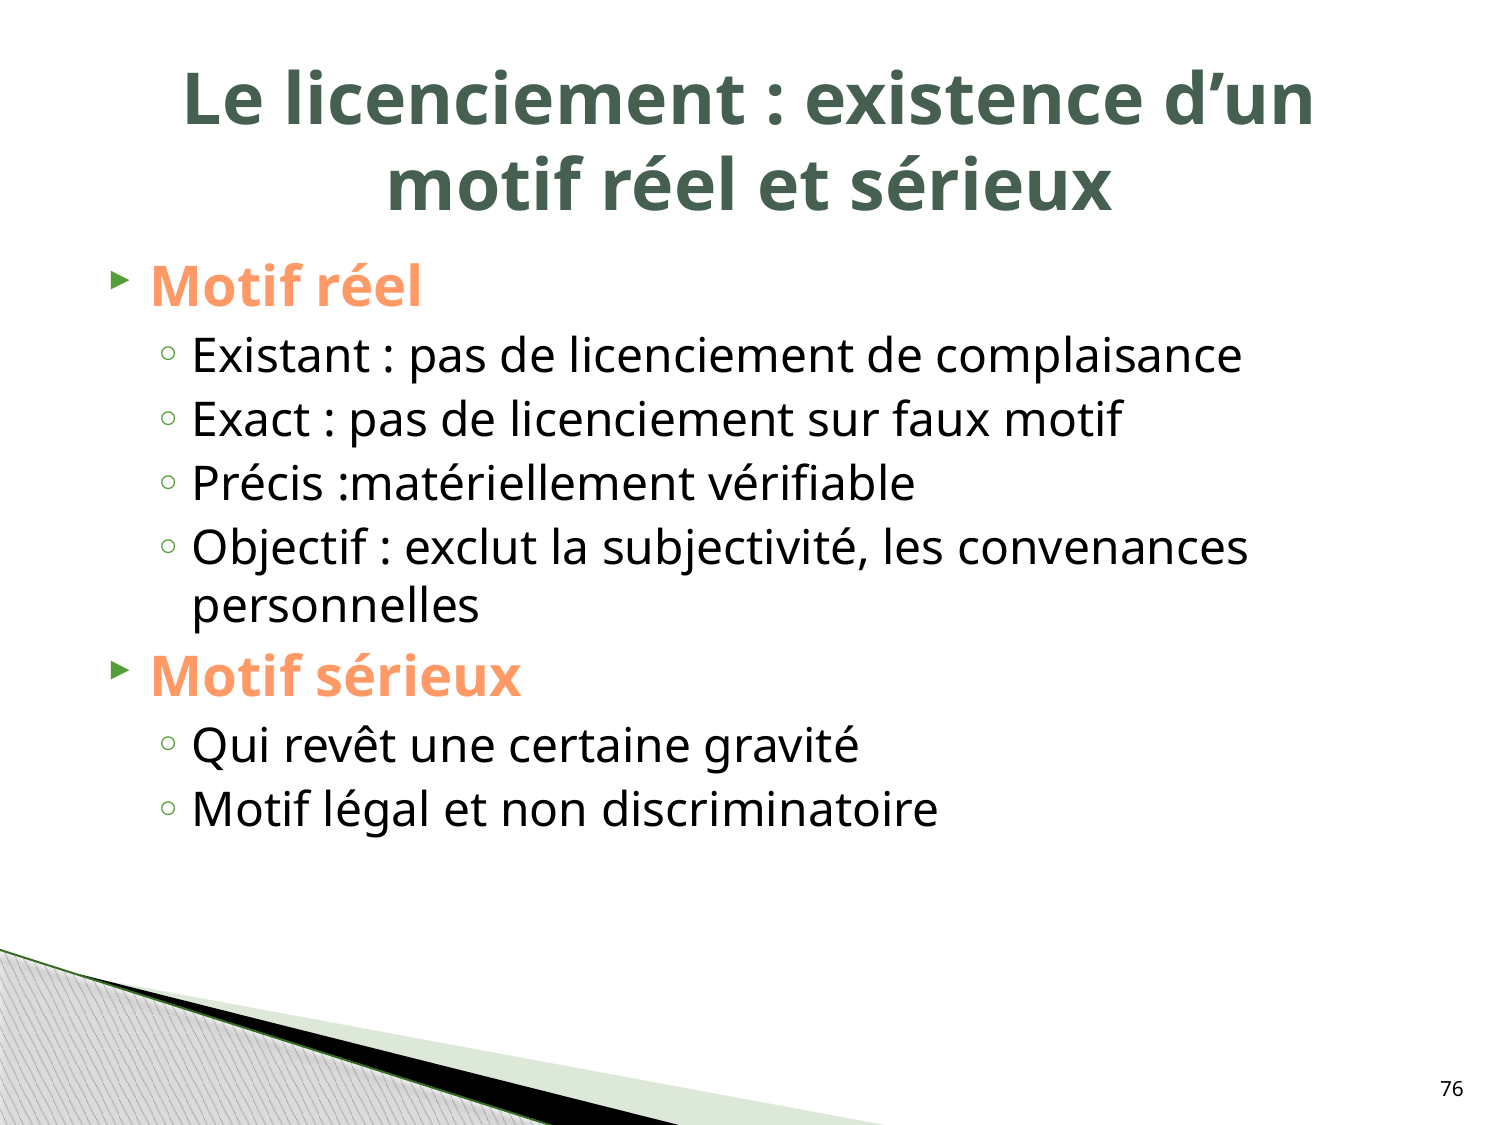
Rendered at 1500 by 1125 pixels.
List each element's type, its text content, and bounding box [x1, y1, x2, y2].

list Motif réel Existant : pas de licenciement de complaisance Exact : pas de licenciement sur faux motif Précis :matériellement vérifiable Objectif : exclut la subjectivité, les convenances personnelles Motif sérieux Qui revêt une certaine gravité Motif légal et non discriminatoire [75, 243, 1425, 986]
slide_number 76 [1418, 1051, 1479, 1112]
title Le licenciement : existence d’un motif réel et sérieux [75, 45, 1425, 233]
